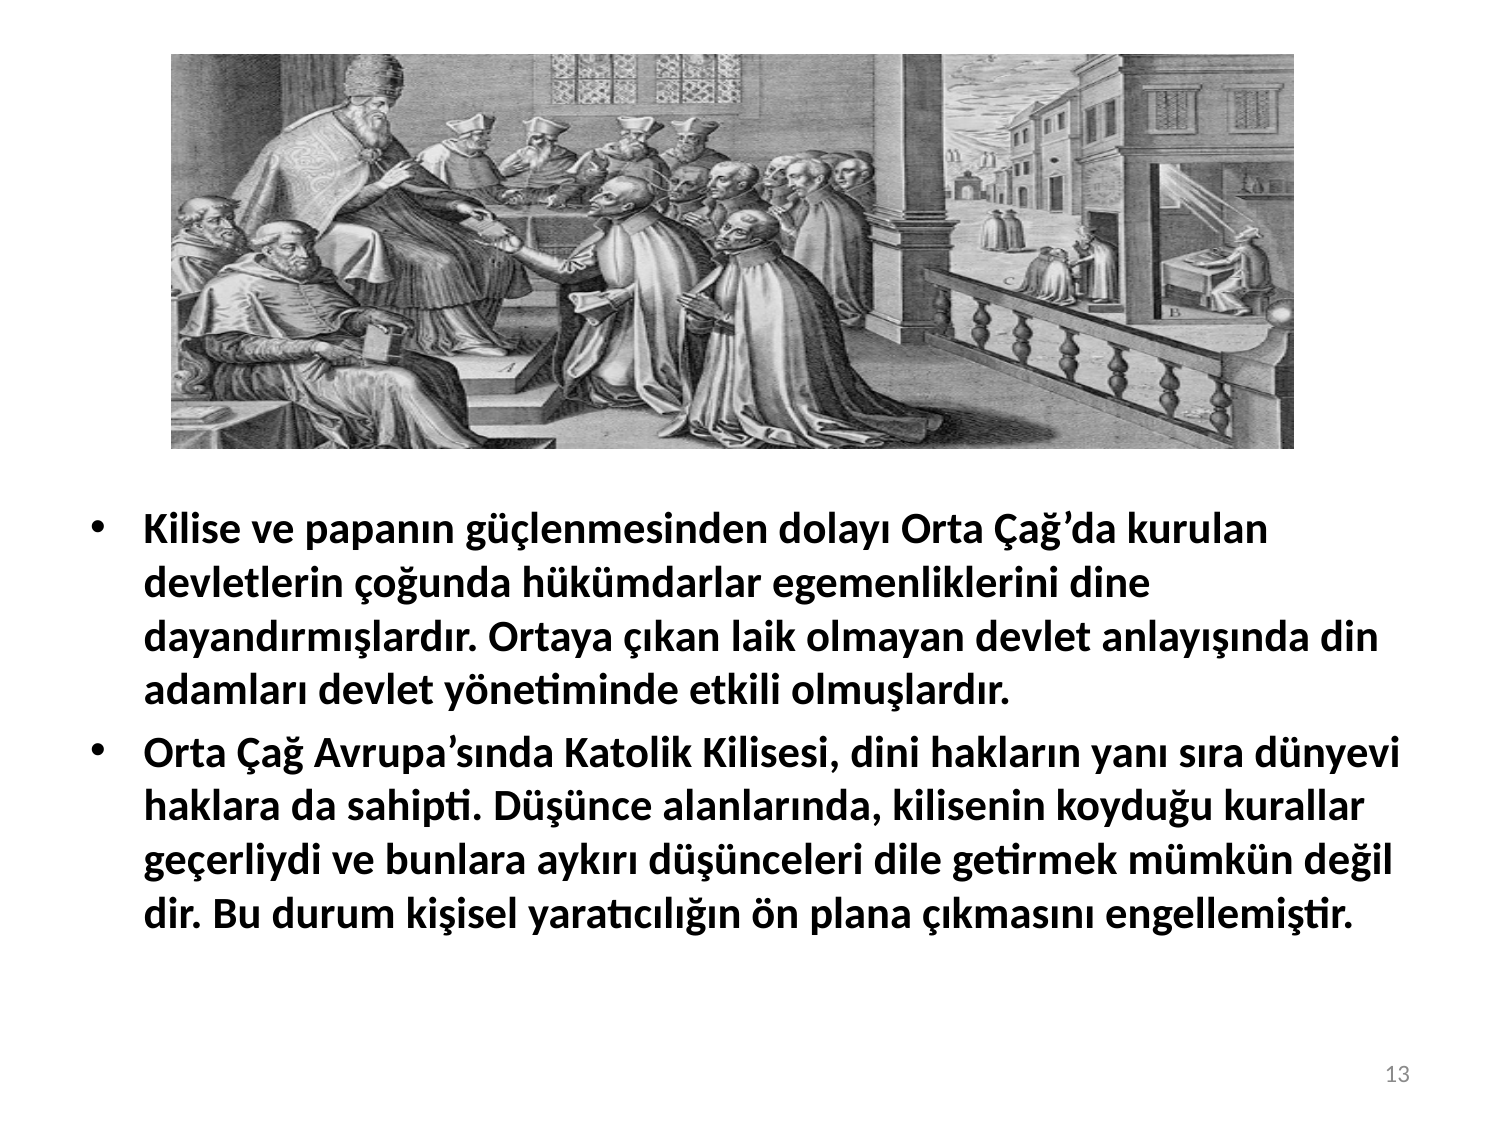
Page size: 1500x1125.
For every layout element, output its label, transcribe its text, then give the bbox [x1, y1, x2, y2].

slide_number 13 [1074, 1042, 1425, 1103]
picture [170, 54, 1294, 450]
list Kilise ve papanın güçlenmesinden dolayı Orta Çağ’da kurulan devletlerin çoğunda hükümdarlar egemenliklerini dine dayandırmışlardır. Ortaya çı­kan laik olmayan devlet anlayışında din adamları devlet yönetiminde etkili olmuşlardır. Orta Çağ Avrupa’sında Katolik Kilisesi, dini hakların yanı sıra dünyevi haklara da sahipti. Düşünce alanlarında, kilisenin koyduğu kurallar geçerliydi ve bunlara aykırı düşünceleri dile getirmek mümkün değil­dir. Bu durum kişisel yaratıcılığın ön plana çıkmasını engellemiştir. [75, 491, 1425, 1005]
